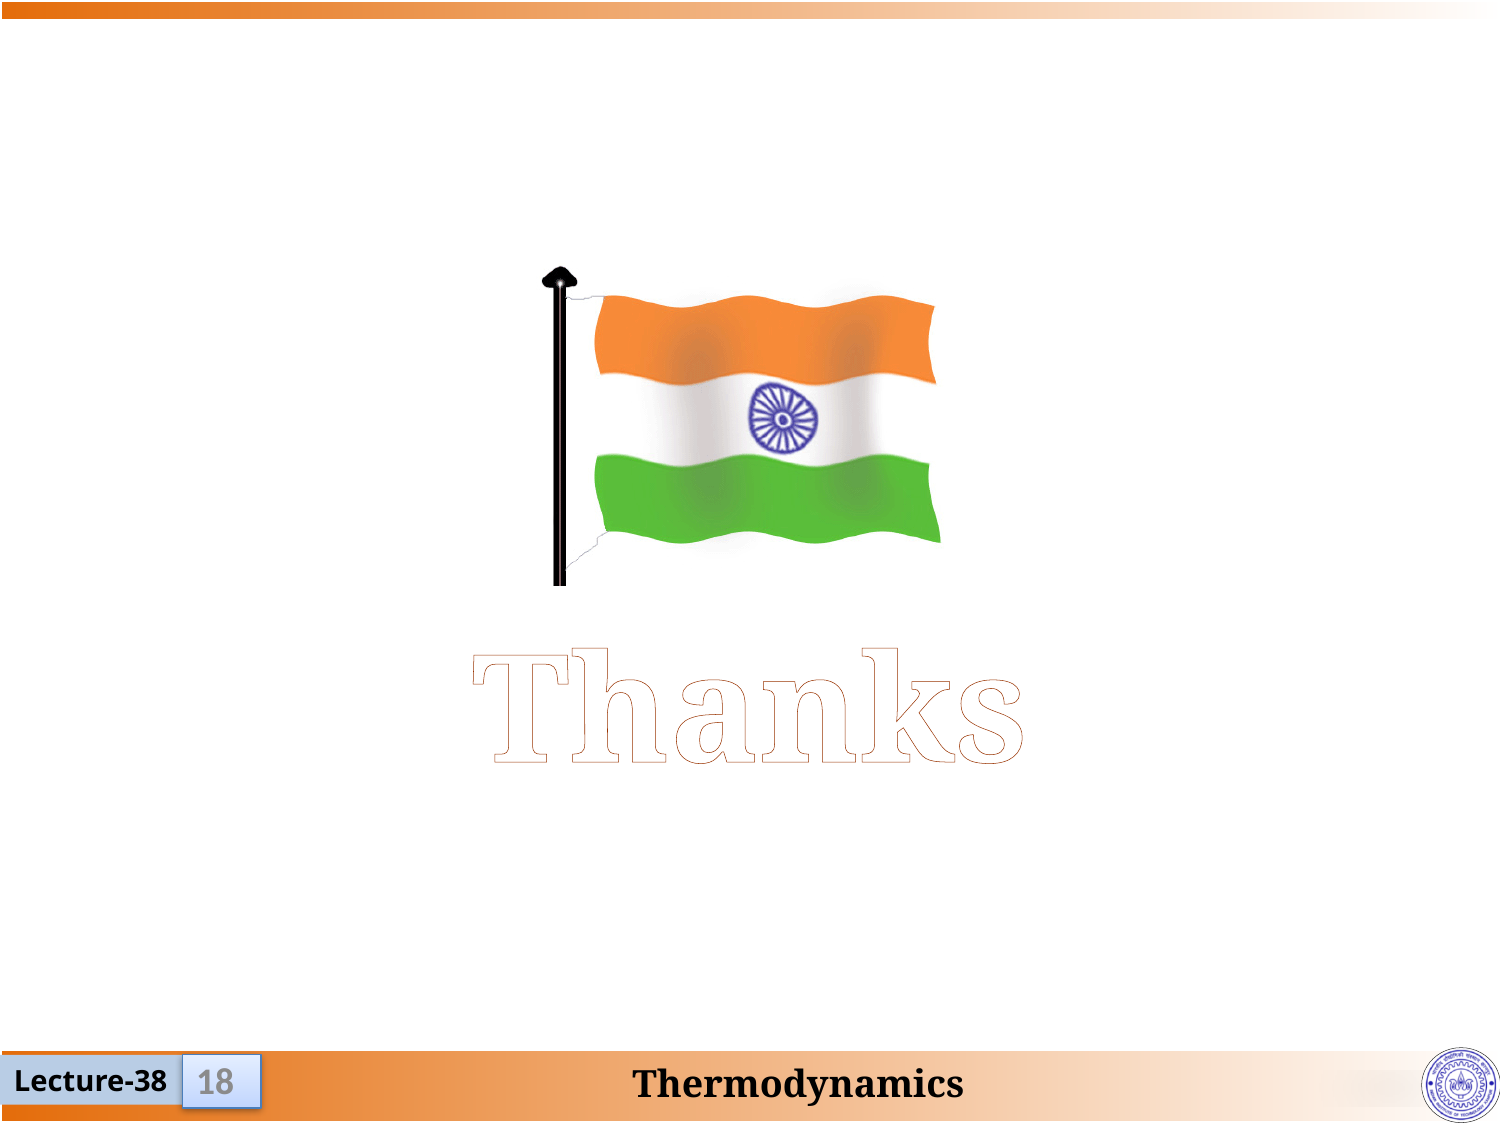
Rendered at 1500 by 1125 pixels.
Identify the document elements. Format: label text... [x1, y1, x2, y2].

slide_number 18 [181, 1054, 260, 1105]
picture [528, 253, 995, 586]
picture [1422, 1048, 1500, 1122]
text_box Thanks [0, 604, 1500, 800]
